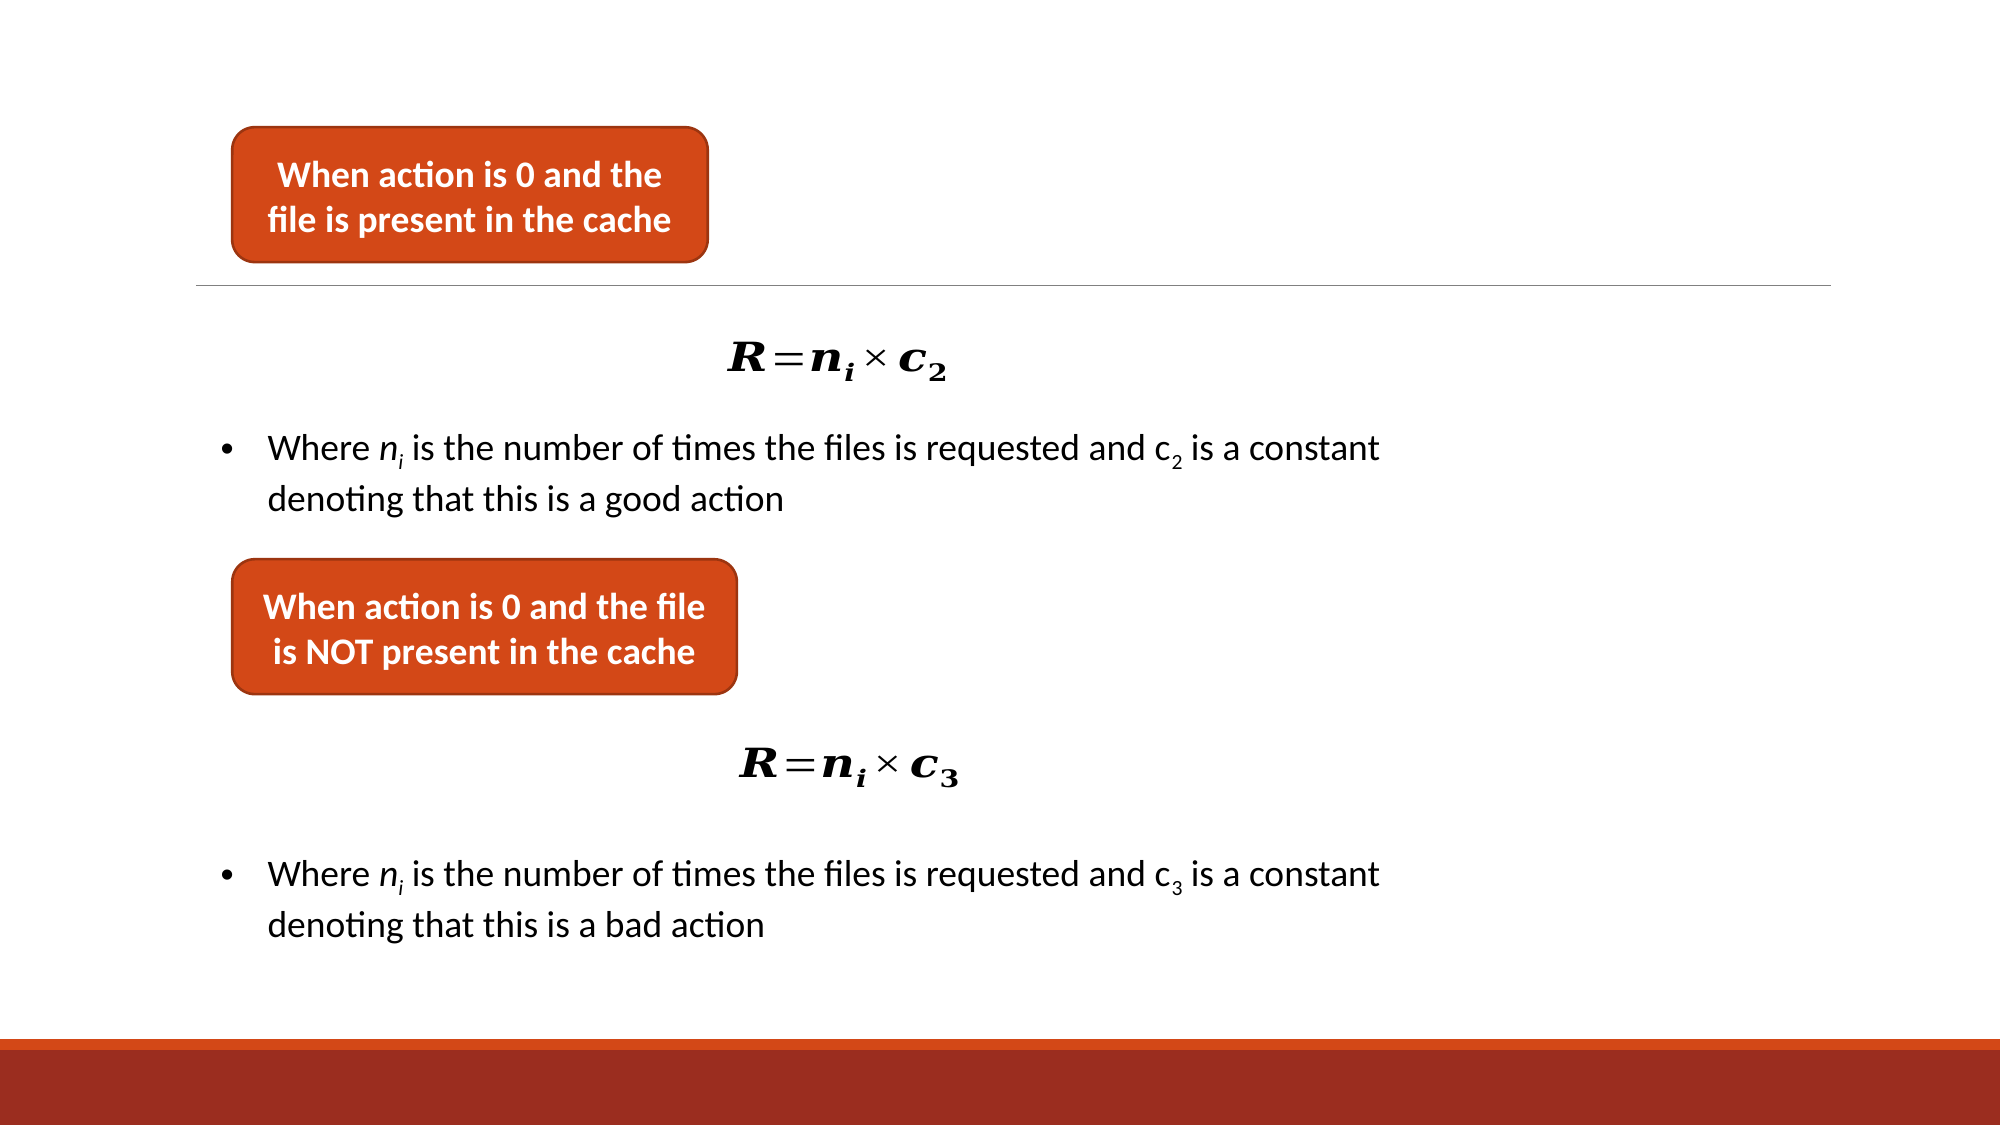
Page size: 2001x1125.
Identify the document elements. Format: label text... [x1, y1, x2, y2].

text_box When action is 0 and the file is present in the cache [230, 125, 710, 264]
text_box When action is 0 and the file is NOT present in the cache [230, 557, 739, 696]
text_box Where ni is the number of times the files is requested and c2 is a constant denoting that this is a good action [205, 415, 1469, 527]
text_box Where ni is the number of times the files is requested and c3 is a constant denoting that this is a bad action [205, 841, 1469, 953]
